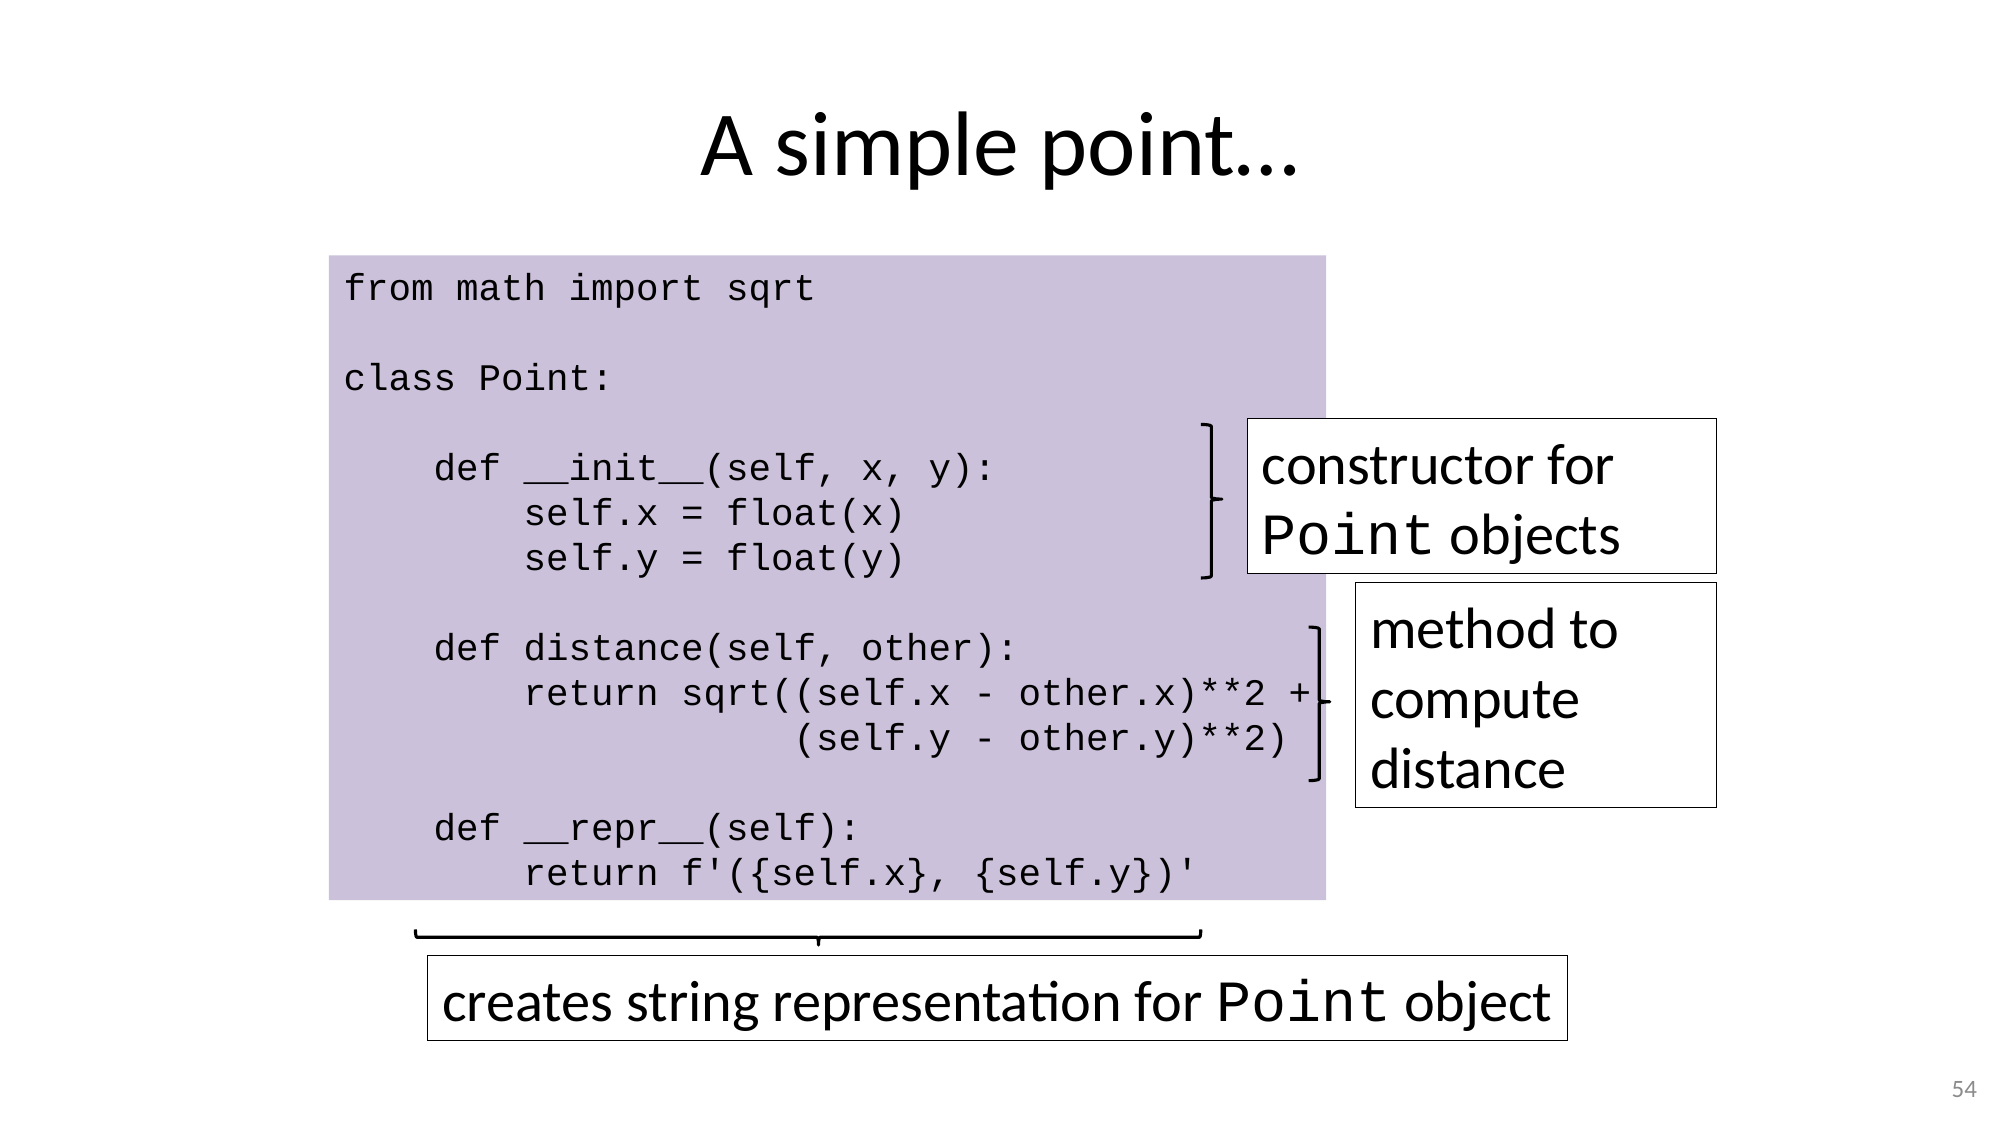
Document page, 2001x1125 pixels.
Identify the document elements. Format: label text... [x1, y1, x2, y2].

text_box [415, 929, 1575, 1042]
text_box from math import sqrt class Point: def __init__(self, x, y): self.x = float(x) self.y = float(y) def distance(self, other): return sqrt((self.x - other.x)**2 + (self.y - other.y)**2) def __repr__(self): return f'({self.x}, {self.y})' [328, 255, 1327, 901]
slide_number 54 [1525, 1057, 1993, 1118]
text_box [1308, 586, 1717, 811]
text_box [1200, 418, 1717, 579]
title A simple point… [99, 45, 1900, 233]
